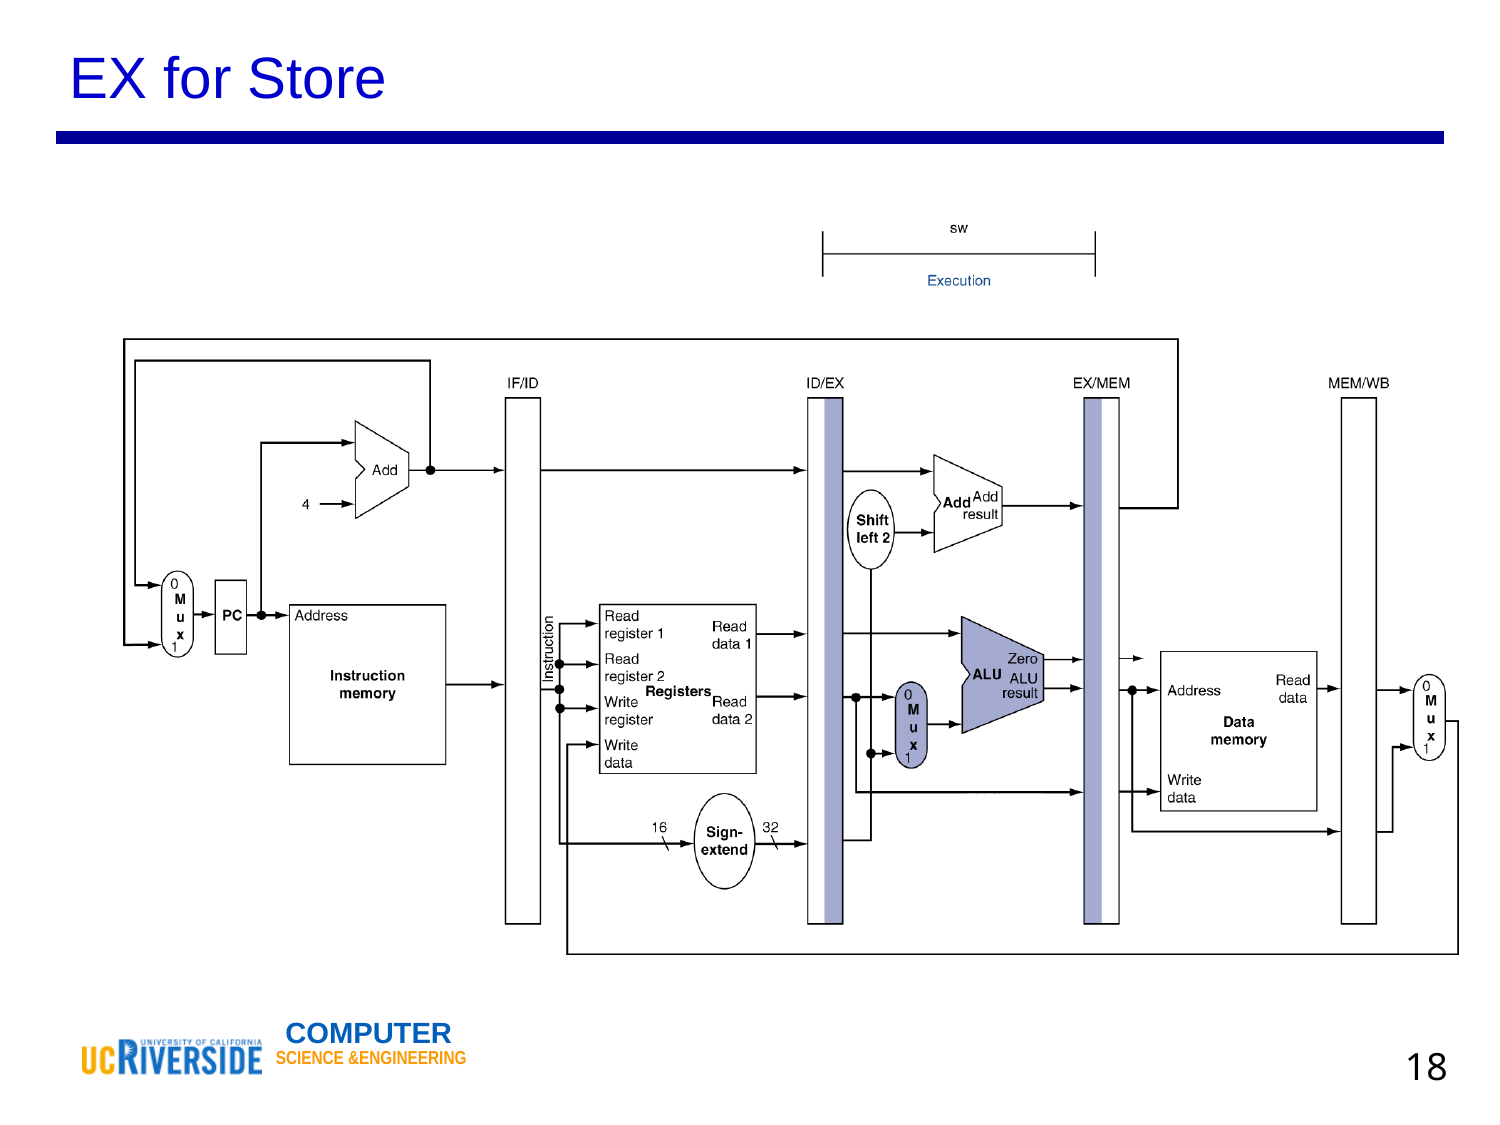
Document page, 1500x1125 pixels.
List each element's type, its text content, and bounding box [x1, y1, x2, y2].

picture [82, 1025, 262, 1089]
title EX for Store [62, 24, 1313, 125]
slide_number ‹#› [1397, 1035, 1457, 1125]
picture [123, 220, 1459, 955]
